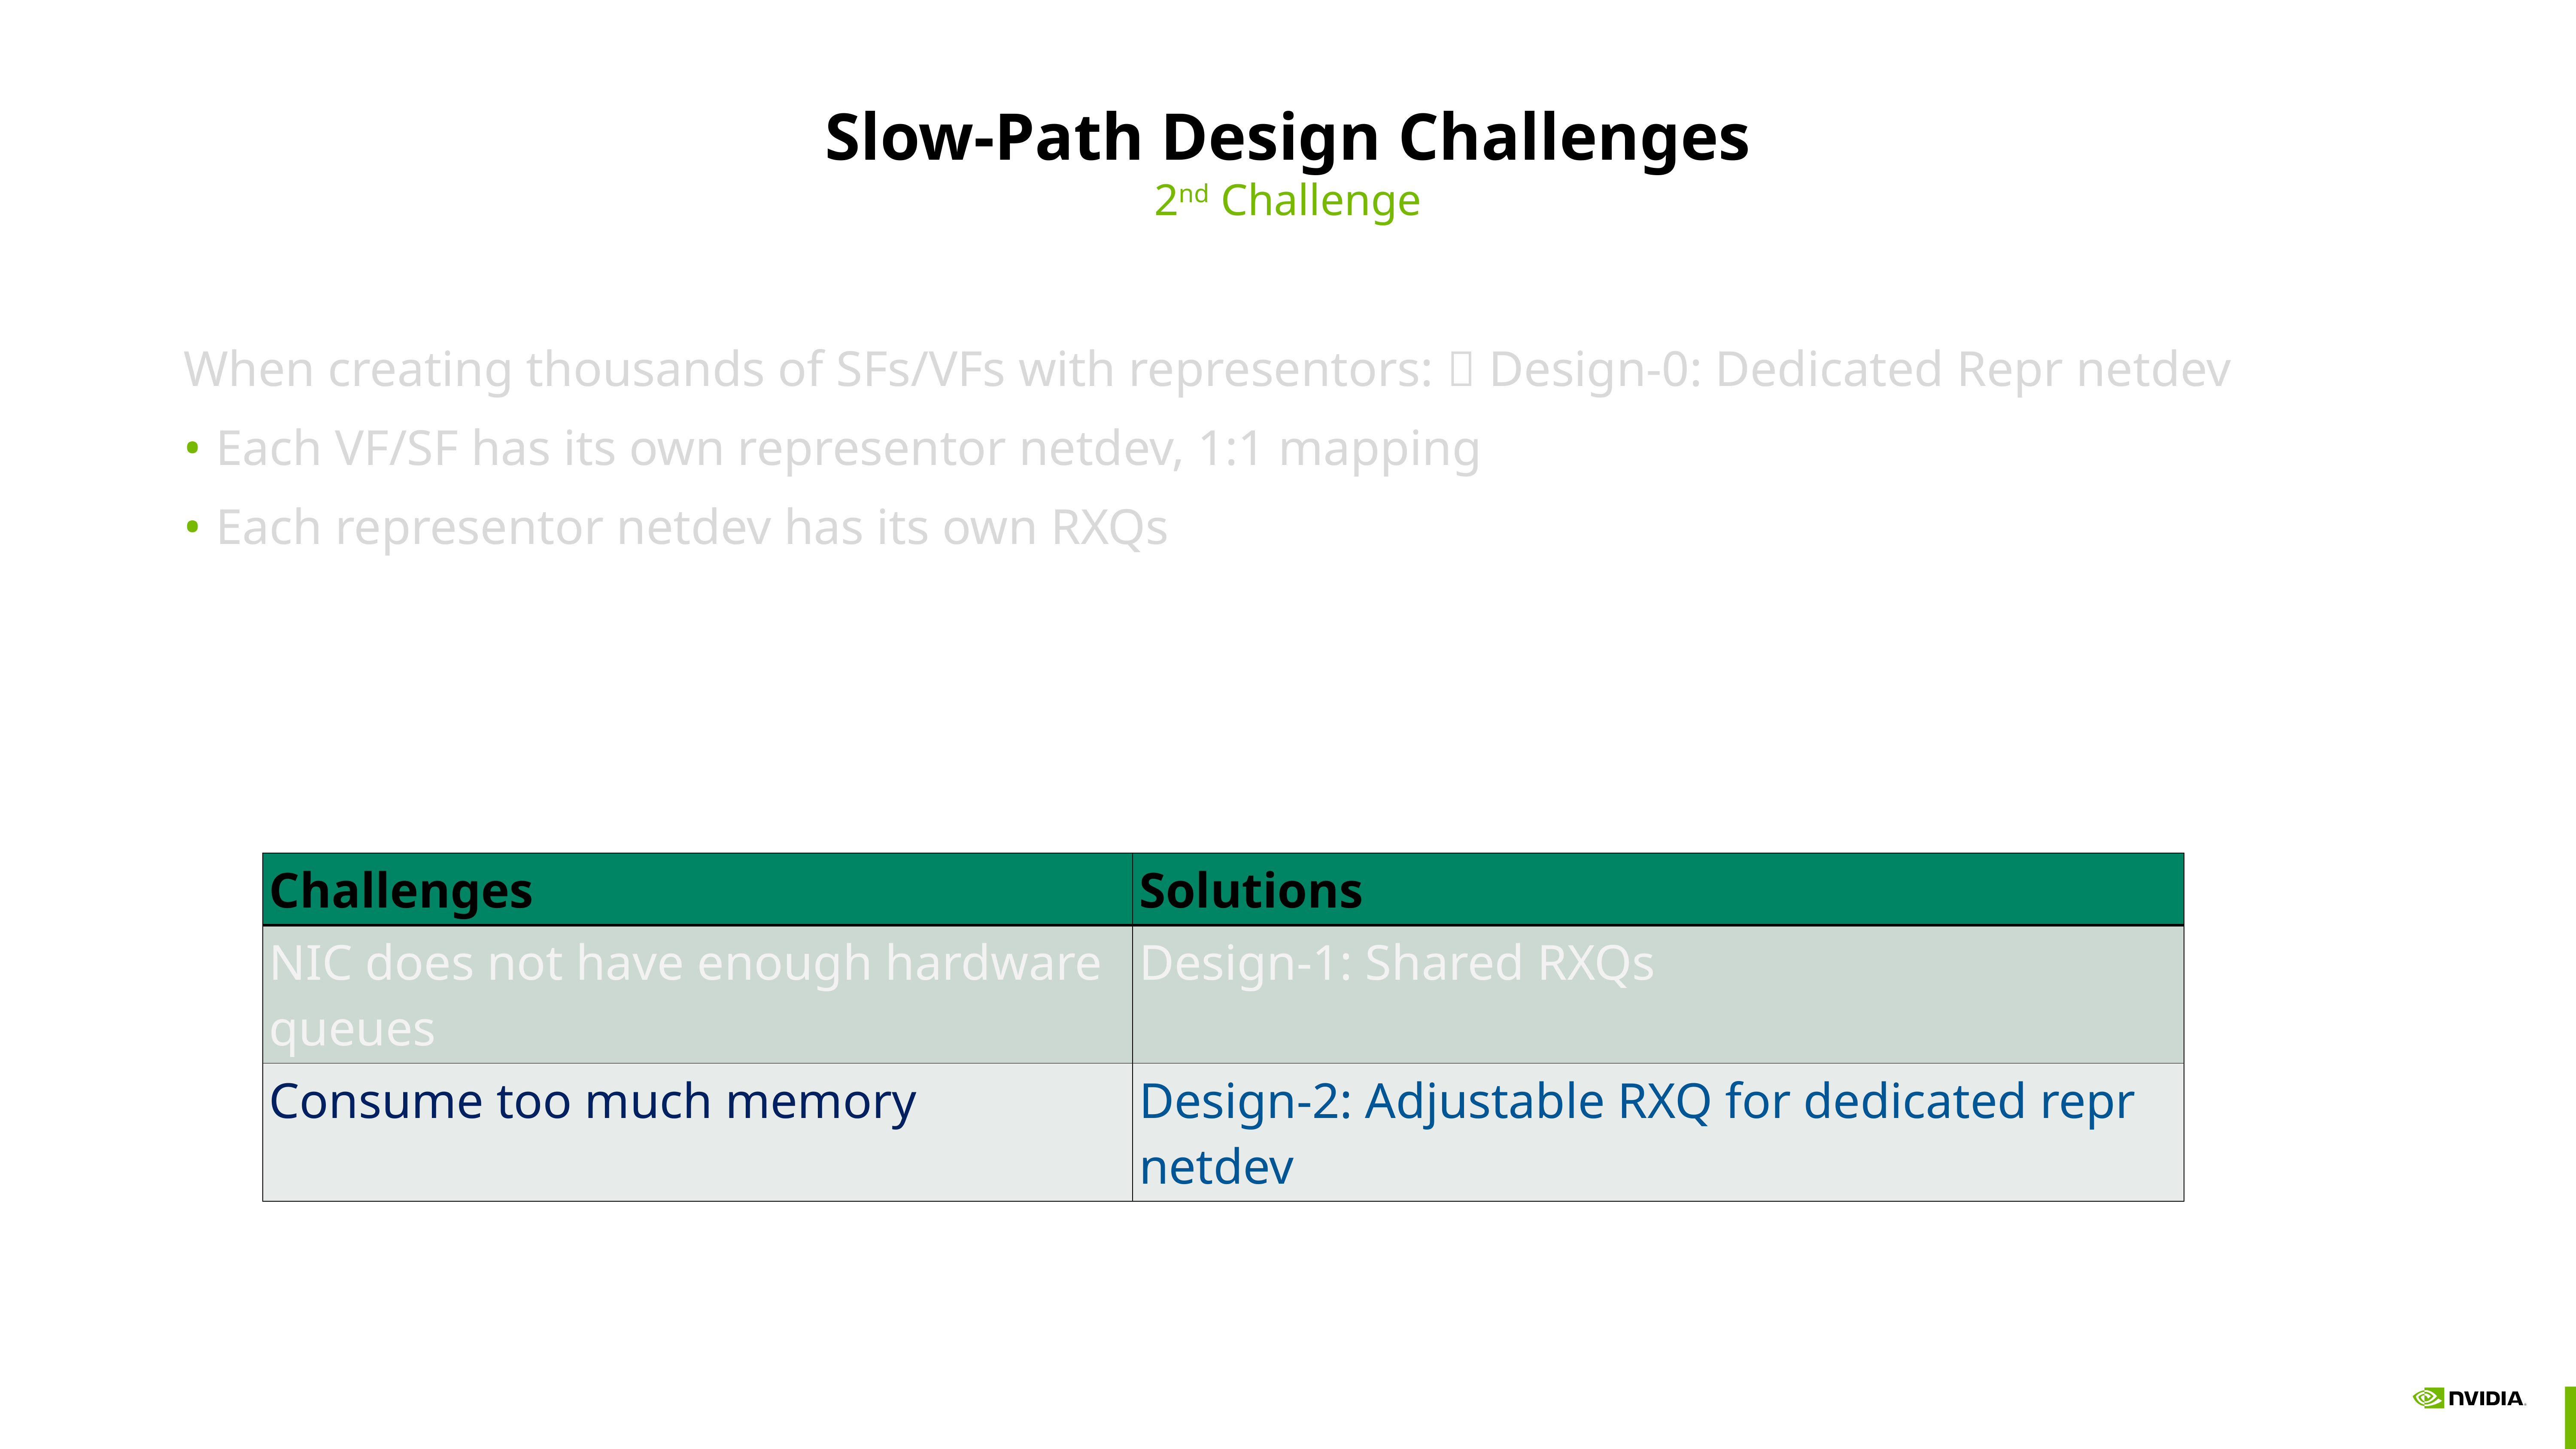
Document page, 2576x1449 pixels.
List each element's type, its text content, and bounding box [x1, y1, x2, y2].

title Slow-Path Design Challenges [177, 0, 2399, 175]
table_cell Design-2: Adjustable RXQ for dedicated repr netdev [1133, 1063, 2184, 1201]
list 2nd Challenge [177, 175, 2399, 274]
table_cell Design-1: Shared RXQs [1133, 927, 2184, 1063]
table_header Solutions [1133, 854, 2184, 924]
table_cell NIC does not have enough hardware queues [263, 927, 1132, 1063]
table_header Challenges [263, 854, 1132, 924]
table_cell Consume too much memory [263, 1063, 1132, 1201]
picture [2399, 1373, 2540, 1422]
list When creating thousands of SFs/VFs with representors:  Design-0: Dedicated Repr netdev Each VF/SF has its own representor netdev, 1:1 mapping Each representor netdev has its own RXQs [177, 341, 2399, 1303]
